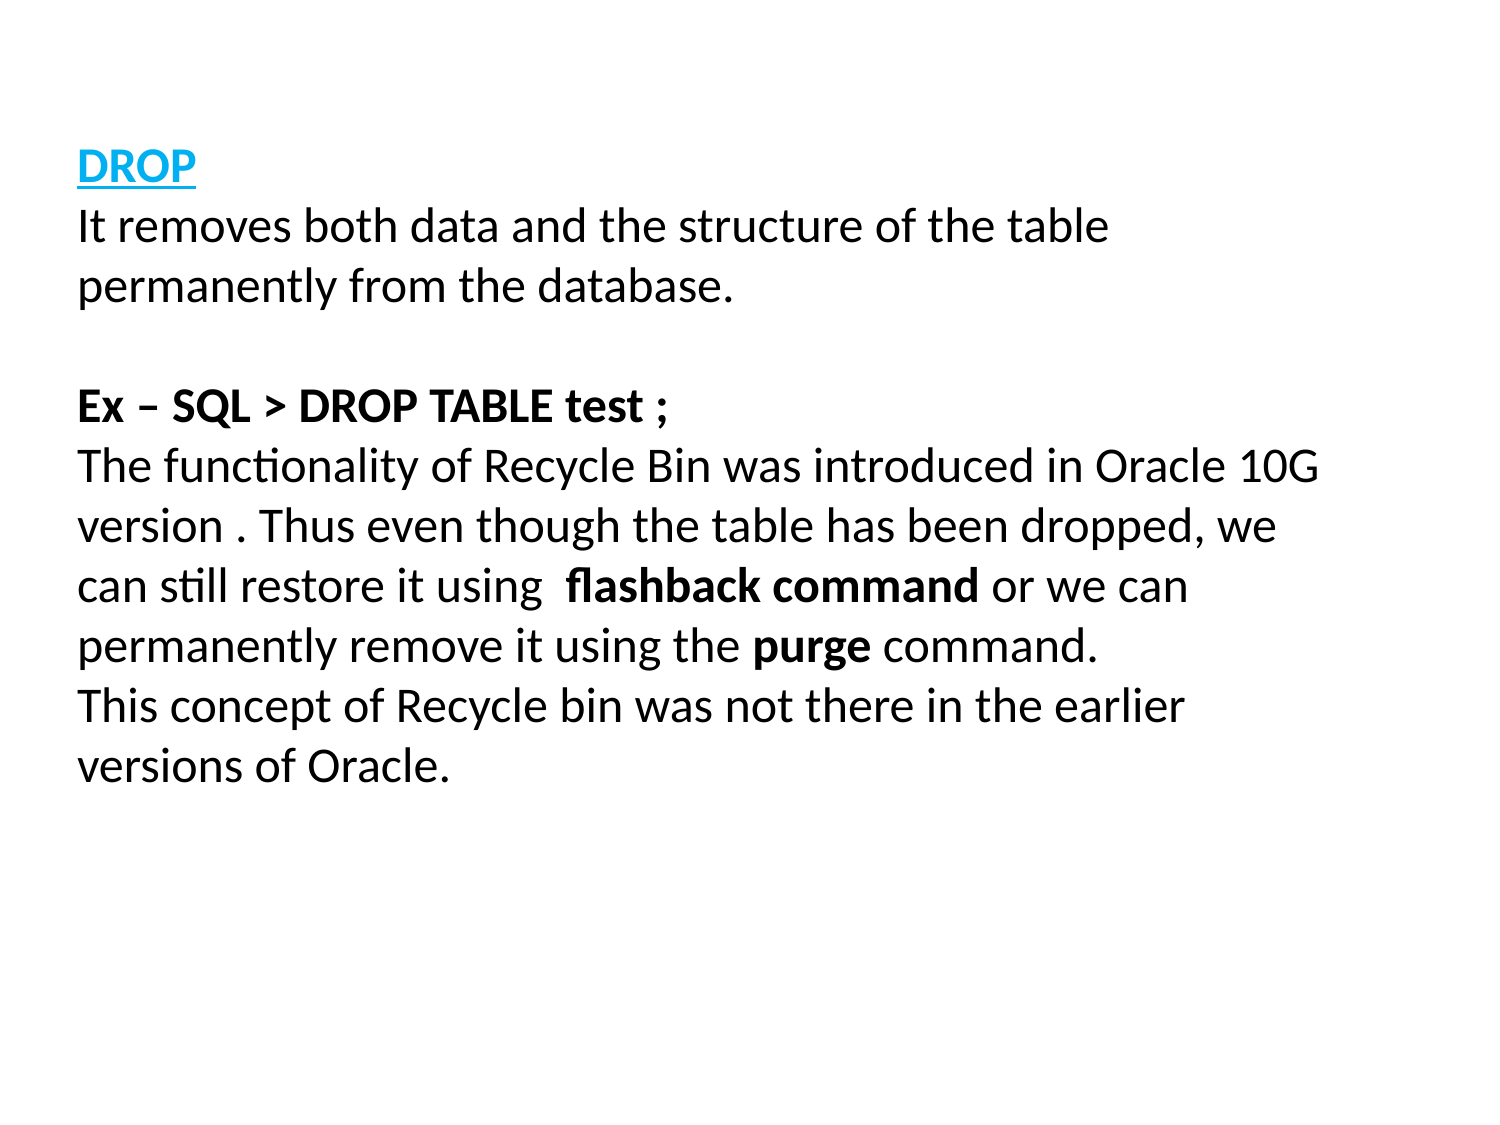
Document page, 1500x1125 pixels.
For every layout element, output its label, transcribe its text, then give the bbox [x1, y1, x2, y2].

text_box DROP It removes both data and the structure of the table permanently from the database. Ex – SQL > DROP TABLE test ; The functionality of Recycle Bin was introduced in Oracle 10G version . Thus even though the table has been dropped, we can still restore it using flashback command or we can permanently remove it using the purge command. This concept of Recycle bin was not there in the earlier versions of Oracle. [62, 124, 1350, 800]
